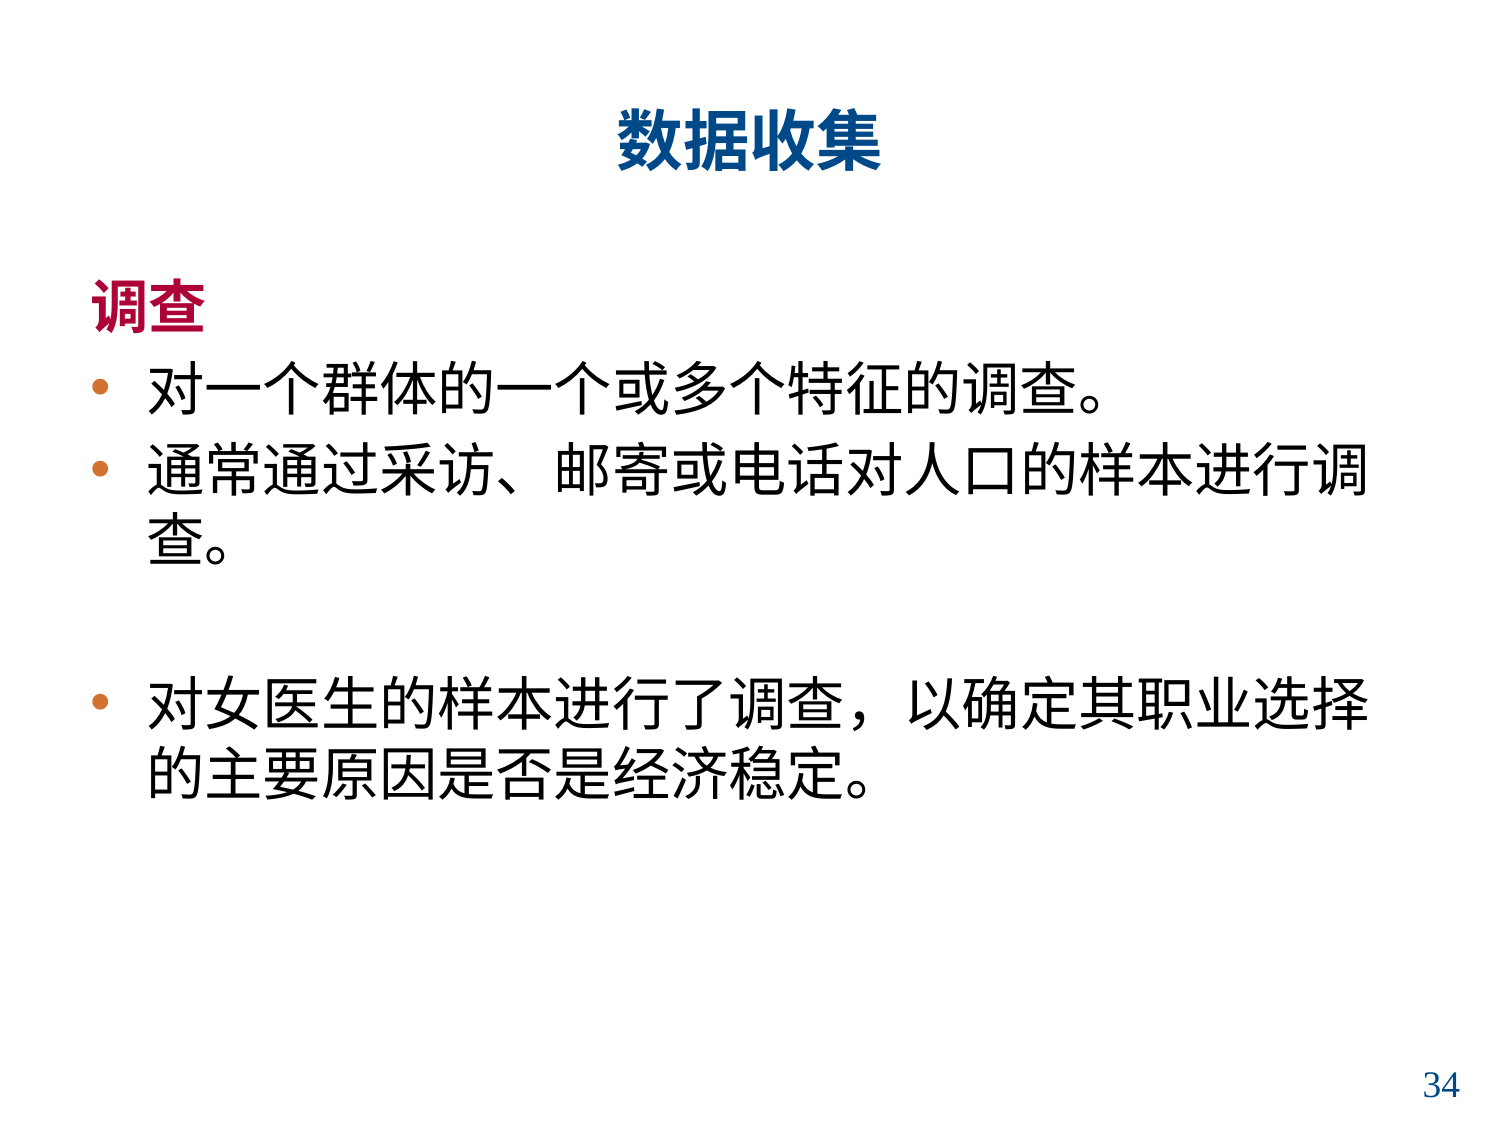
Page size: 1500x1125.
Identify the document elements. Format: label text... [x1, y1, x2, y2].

title 数据收集 [75, 45, 1425, 233]
list 调查 对一个群体的一个或多个特征的调查。 通常通过采访、邮寄或电话对人口的样本进行调查。 对女医生的样本进行了调查，以确定其职业选择的主要原因是否是经济稳定。 [75, 262, 1425, 1005]
slide_number 33 [1125, 1052, 1475, 1113]
